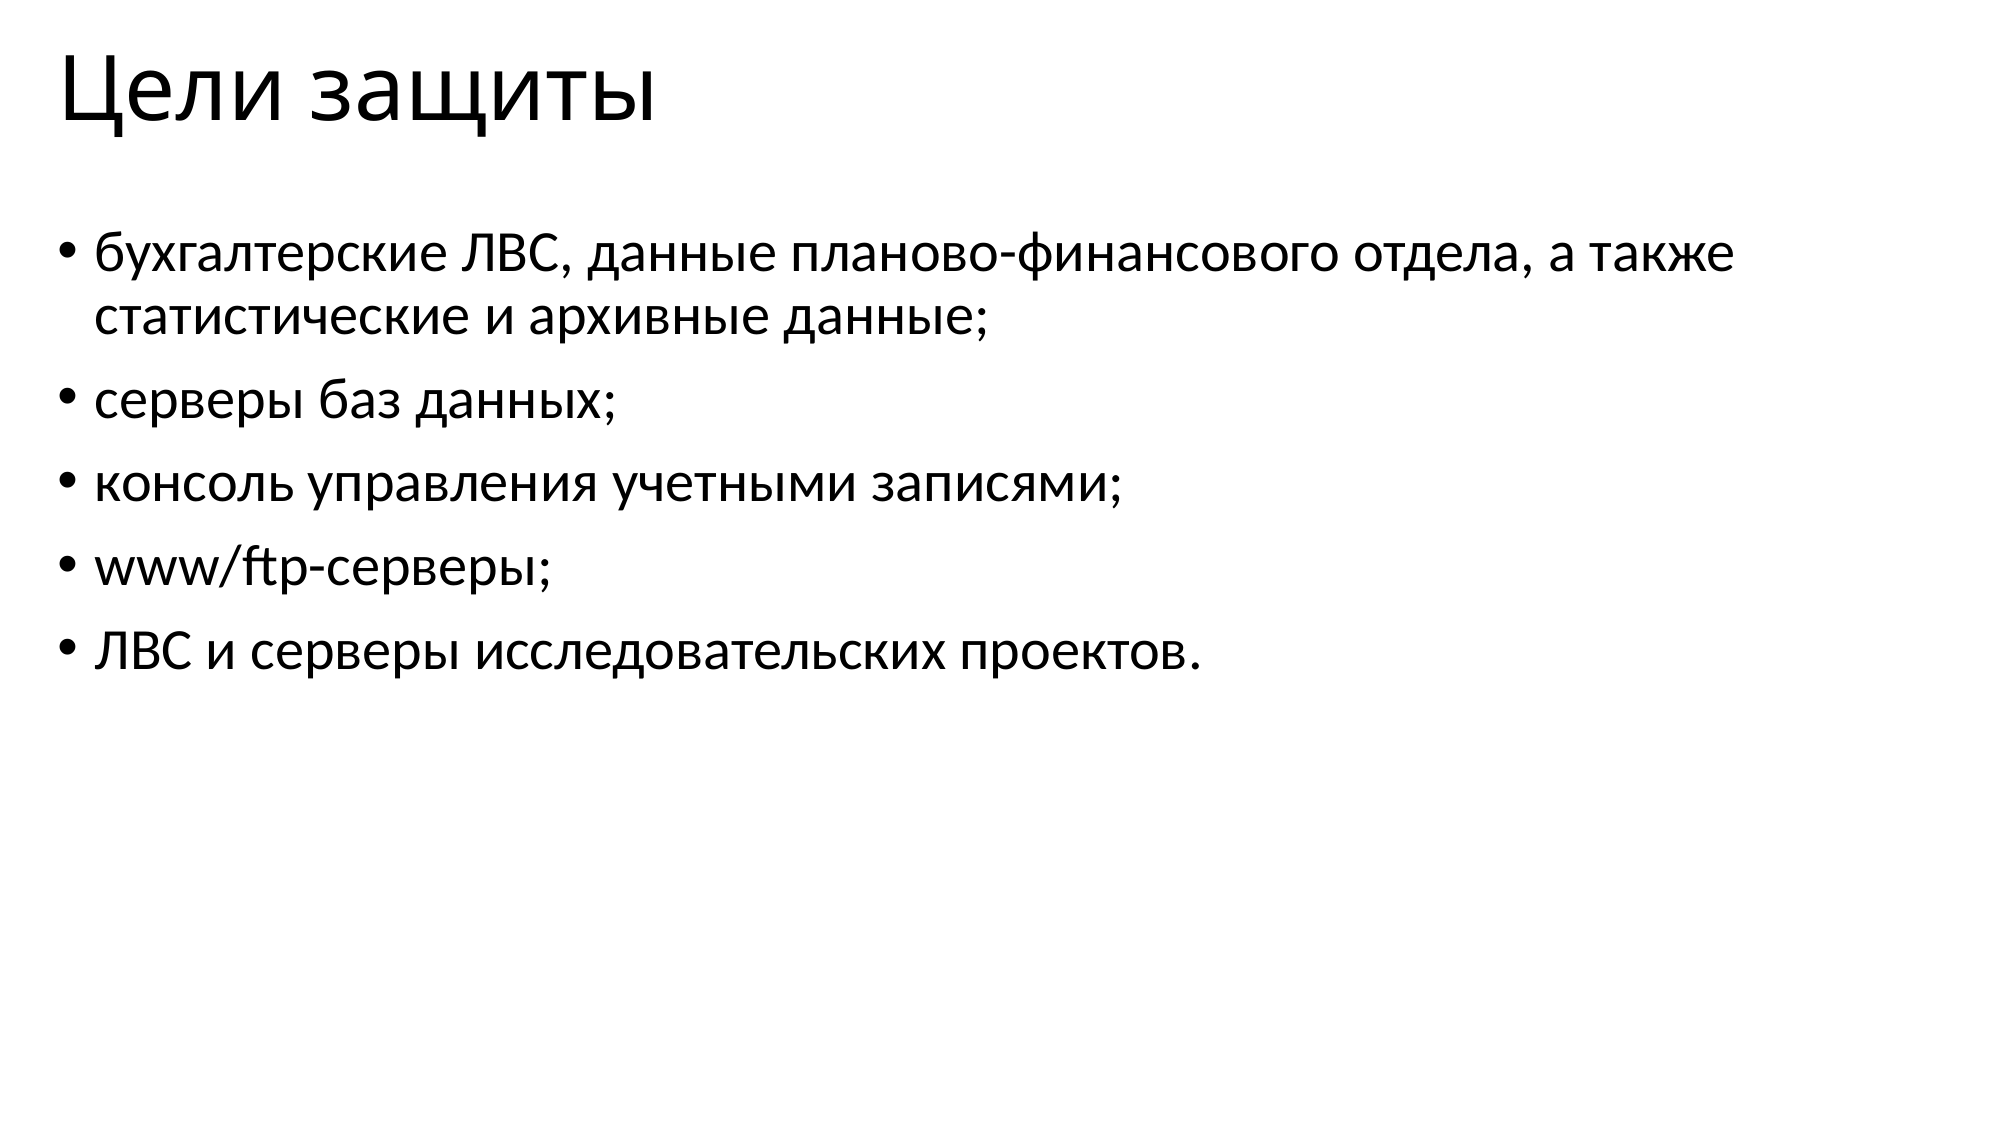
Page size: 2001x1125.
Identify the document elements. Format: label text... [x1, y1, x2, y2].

list бухгалтерские ЛВС, данные планово-финансового отдела, а также статистические и архивные данные; серверы баз данных; консоль управления учетными записями; www/ftp-серверы; ЛВС и серверы исследовательских проектов. [42, 213, 1863, 1018]
title Цели защиты [42, 33, 1768, 148]
